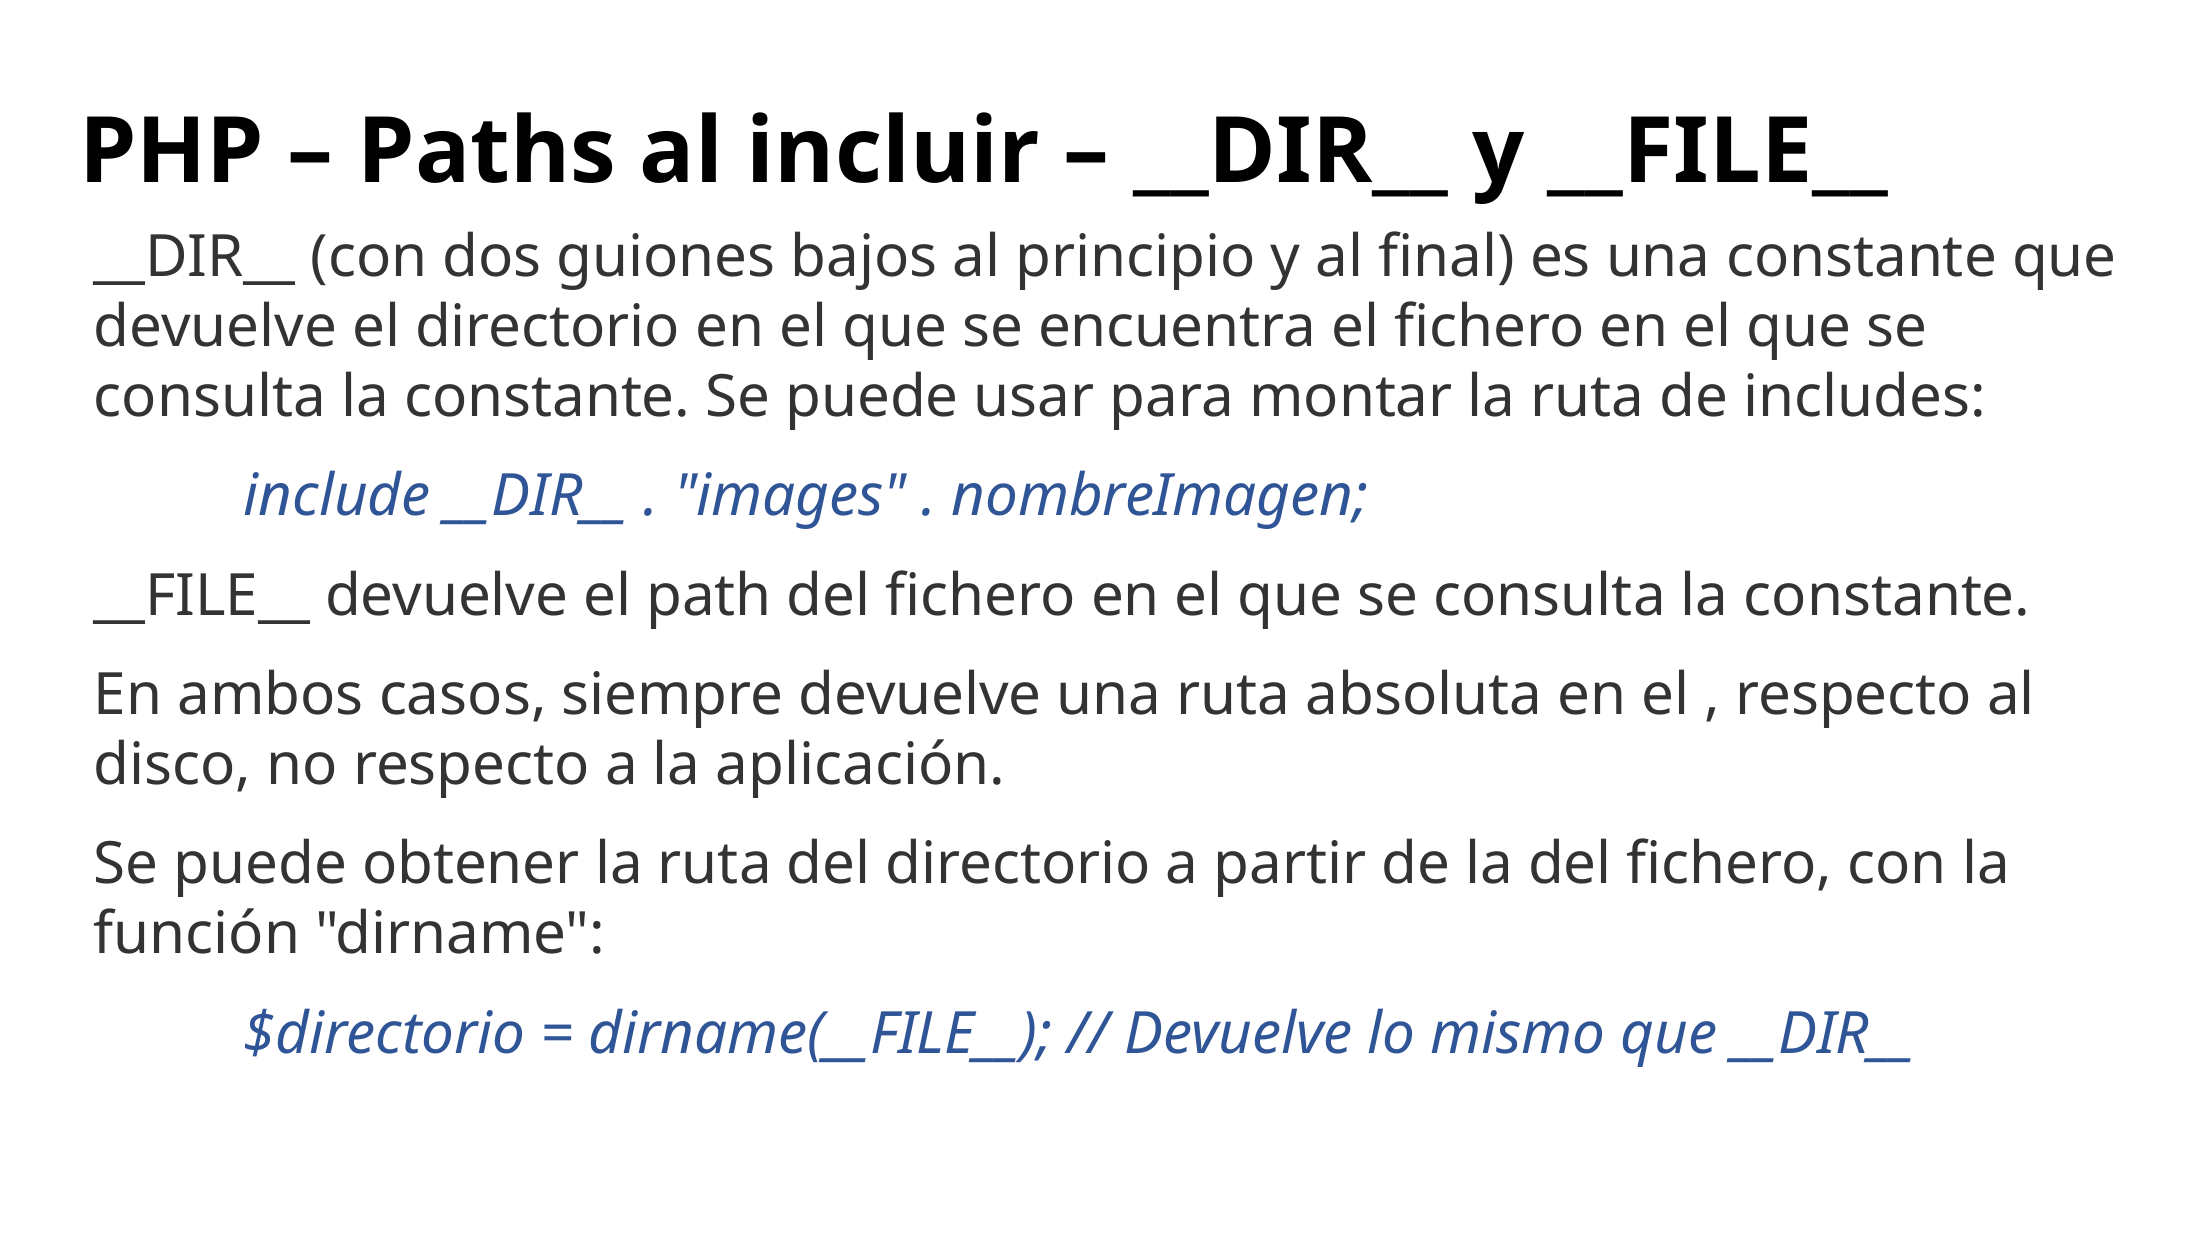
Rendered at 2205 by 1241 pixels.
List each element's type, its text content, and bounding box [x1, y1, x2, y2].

text_box __DIR__ (con dos guiones bajos al principio y al final) es una constante que devuelve el directorio en el que se encuentra el fichero en el que se consulta la constante. Se puede usar para montar la ruta de includes: include __DIR__ . "images" . nombreImagen; __FILE__ devuelve el path del fichero en el que se consulta la constante. En ambos casos, siempre devuelve una ruta absoluta en el , respecto al disco, no respecto a la aplicación. Se puede obtener la ruta del directorio a partir de la del fichero, con la función "dirname": $directorio = dirname(__FILE__); // Devuelve lo mismo que __DIR__ [79, 210, 2136, 1073]
title PHP – Paths al incluir – __DIR__ y __FILE__ [79, 41, 2136, 210]
